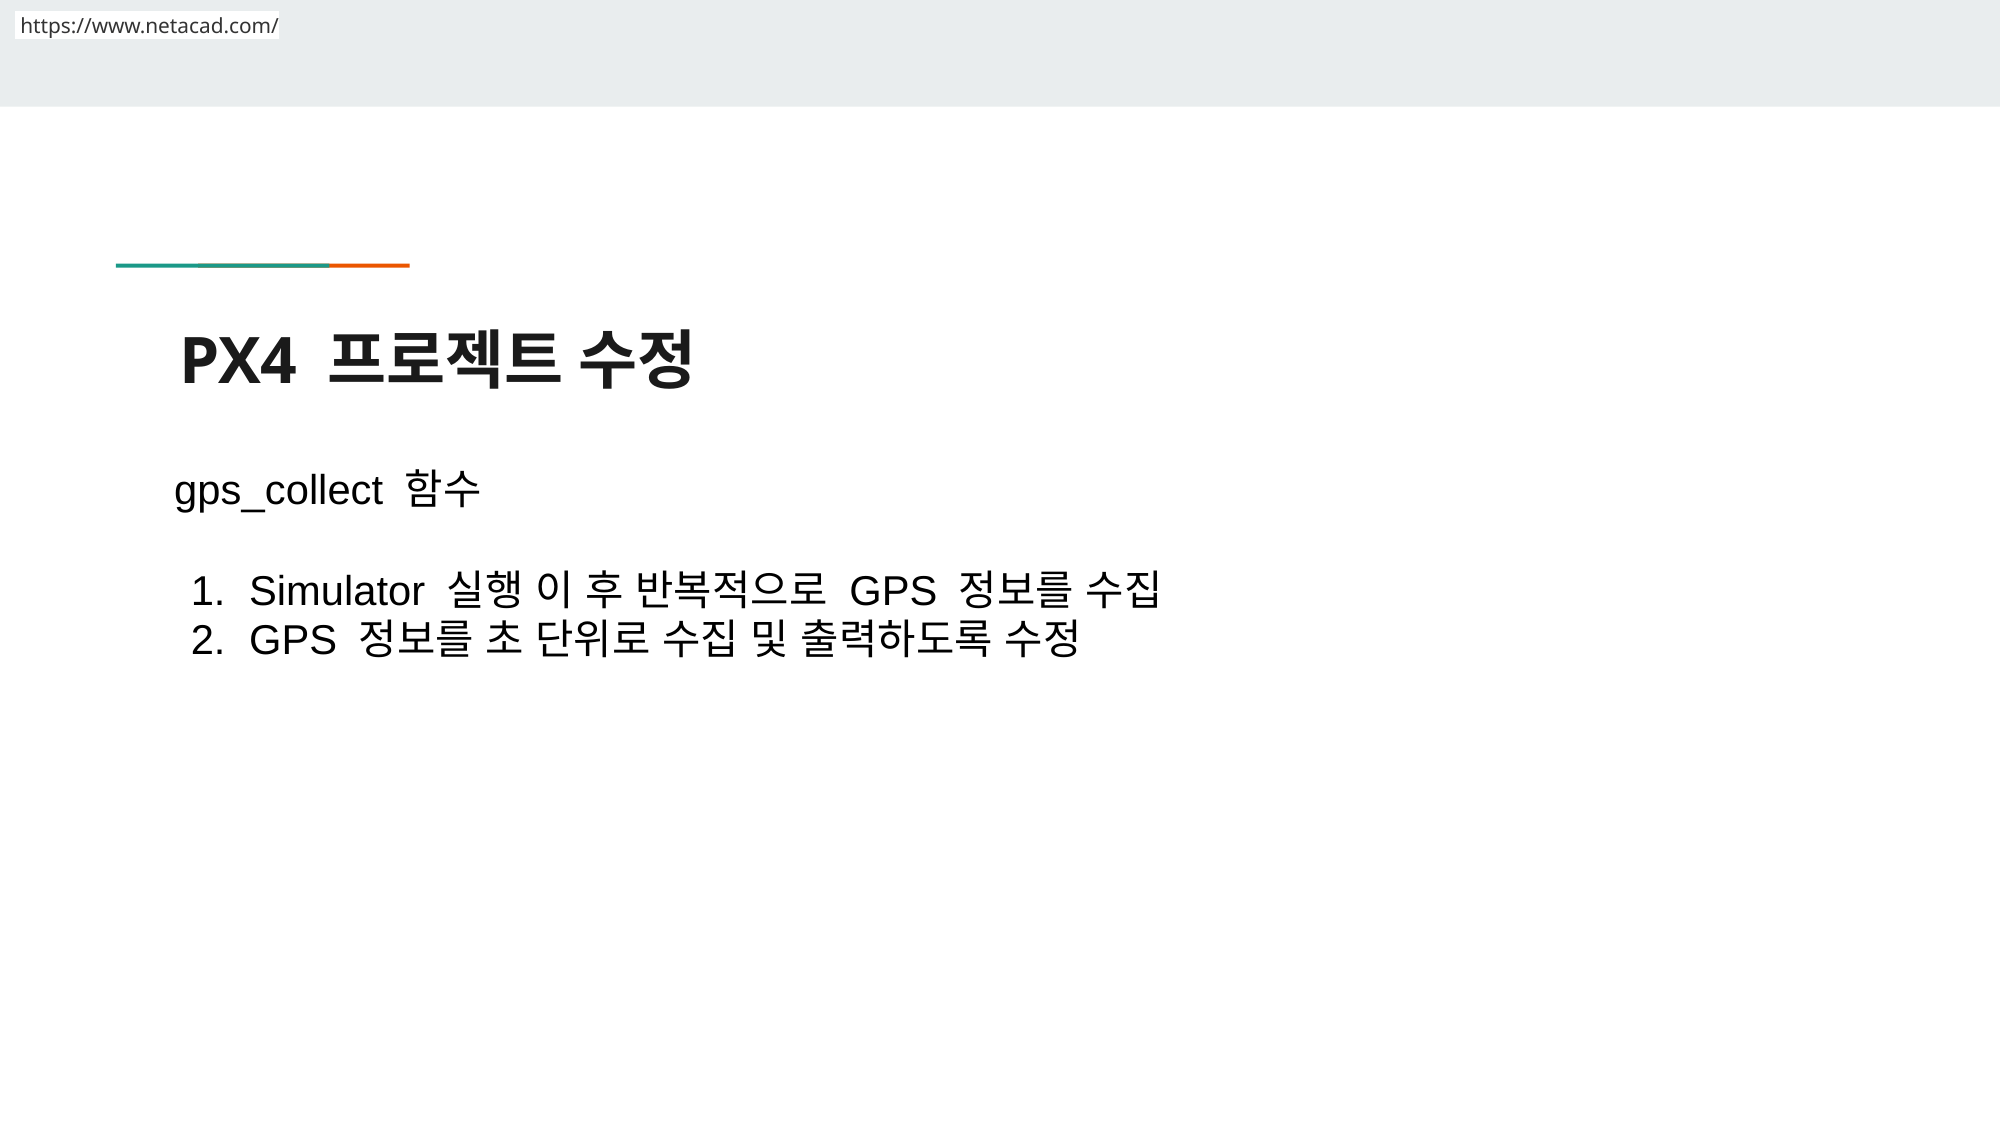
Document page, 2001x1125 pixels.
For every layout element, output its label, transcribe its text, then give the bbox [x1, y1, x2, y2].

title PX4 프로젝트 수정 [159, 299, 1841, 417]
text_box gps_collect 함수 Simulator 실행 이 후 반복적으로 GPS 정보를 수집 GPS 정보를 초 단위로 수집 및 출력하도록 수정 [159, 448, 1710, 779]
text_box https://www.netacad.com/ [0, 0, 493, 51]
